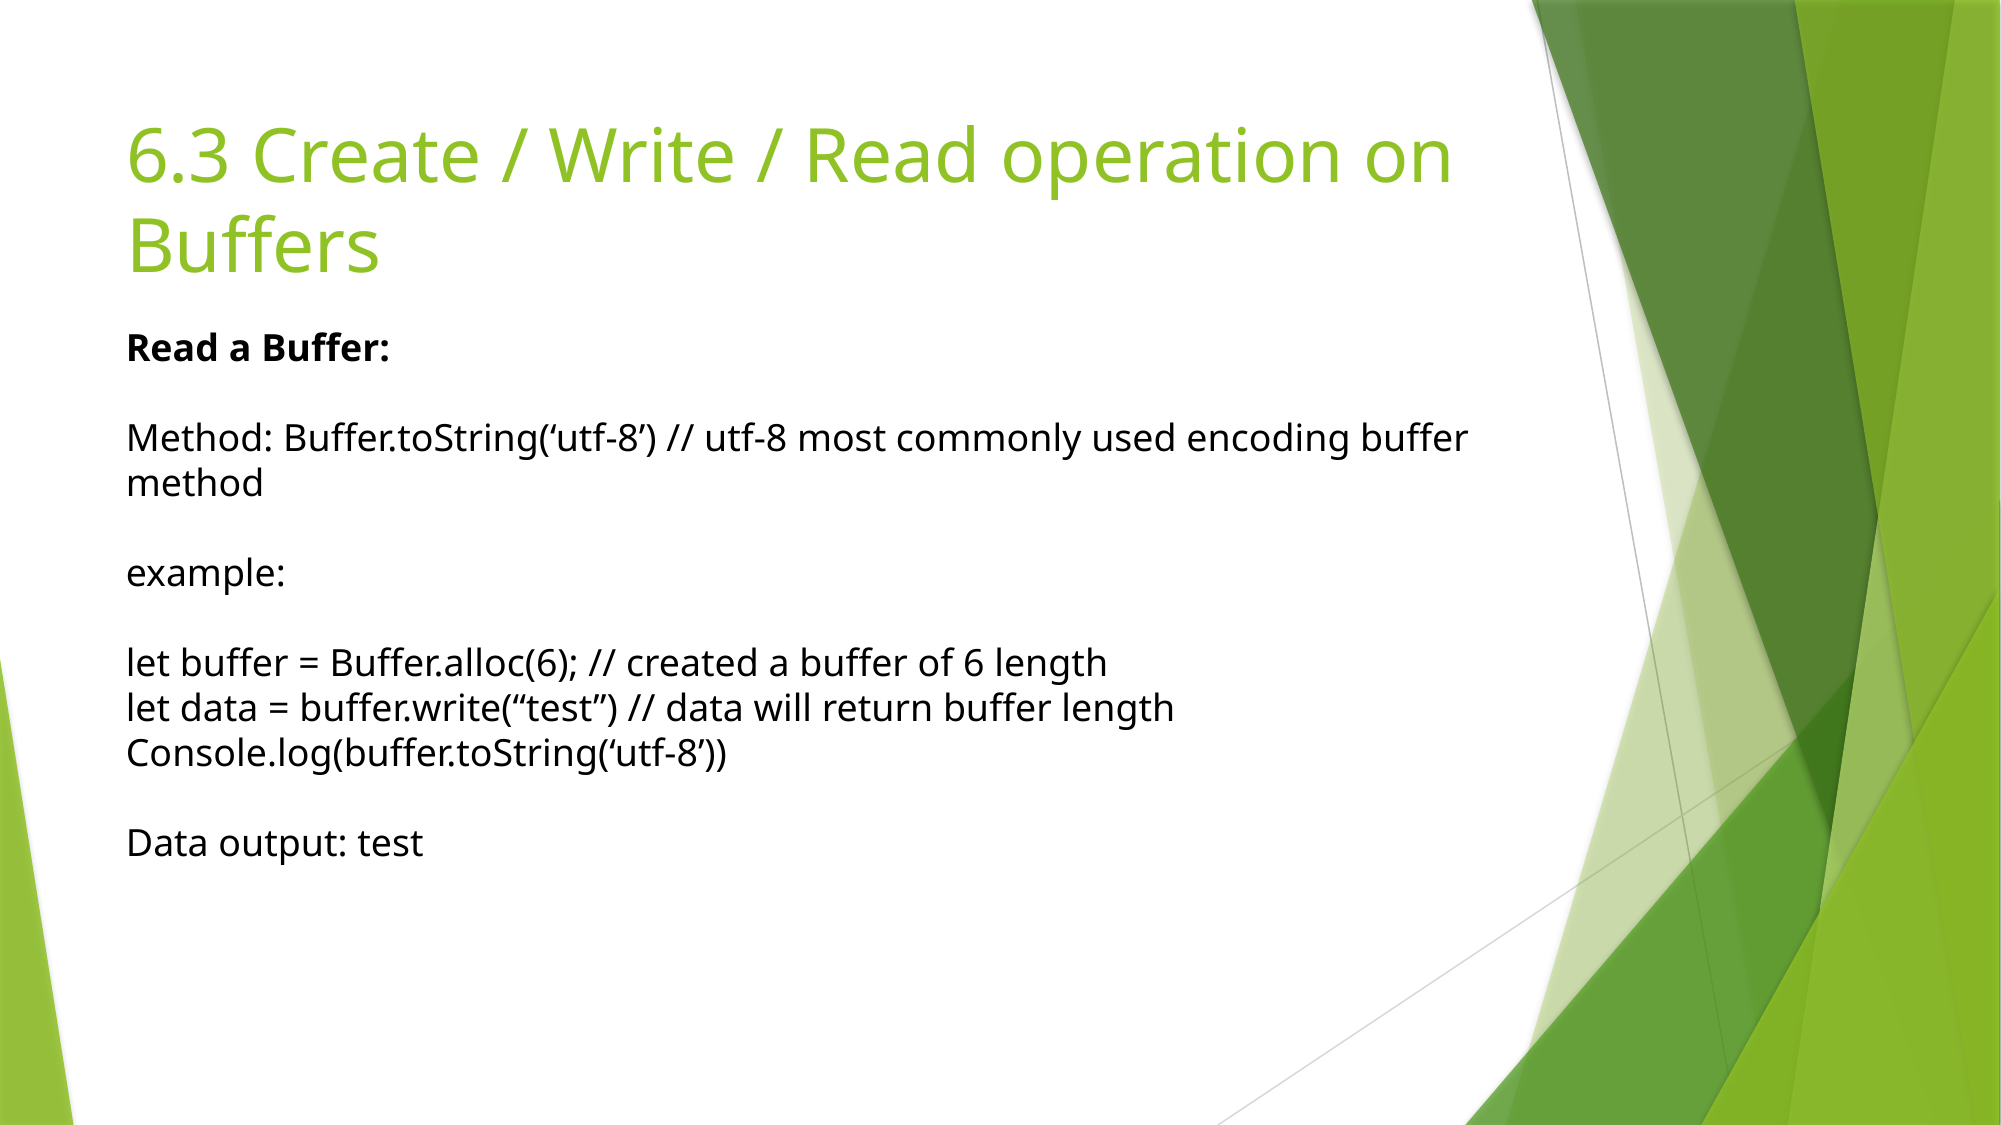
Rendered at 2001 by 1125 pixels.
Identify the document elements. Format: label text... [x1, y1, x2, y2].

text_box Read a Buffer: Method: Buffer.toString(‘utf-8’) // utf-8 most commonly used encoding buffer method example: let buffer = Buffer.alloc(6); // created a buffer of 6 length let data = buffer.write(“test”) // data will return buffer length Console.log(buffer.toString(‘utf-8’)) Data output: test [111, 316, 1522, 872]
title 6.3 Create / Write / Read operation on Buffers [111, 99, 1522, 316]
